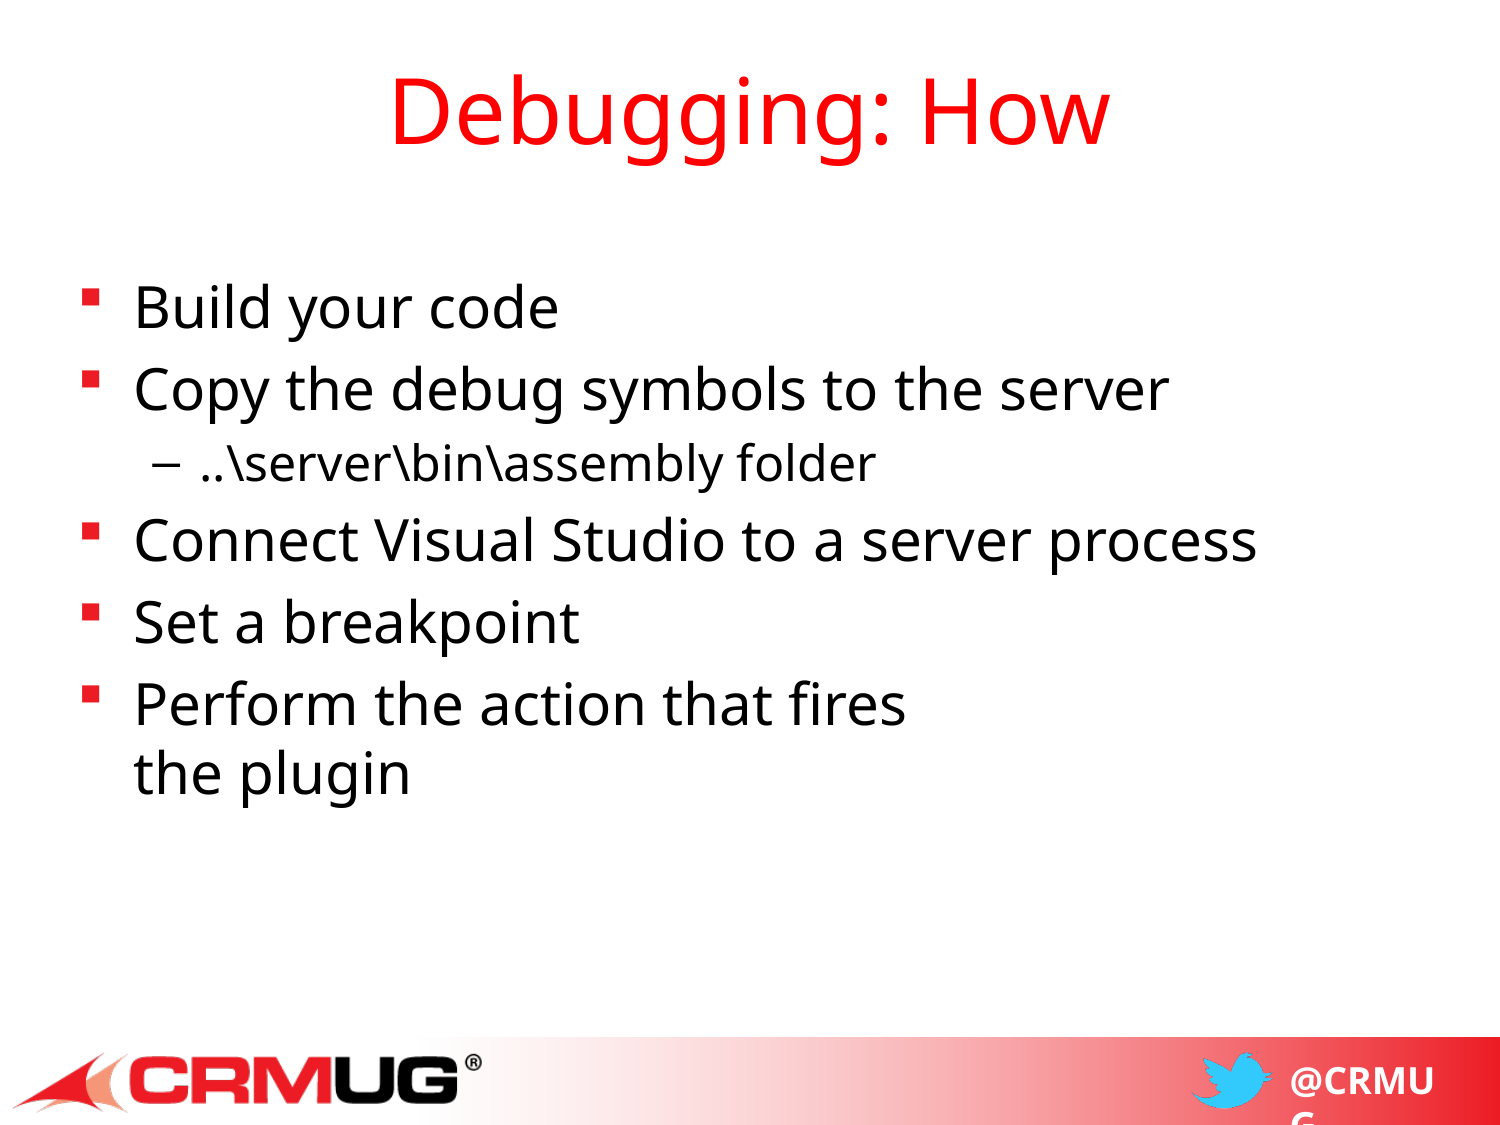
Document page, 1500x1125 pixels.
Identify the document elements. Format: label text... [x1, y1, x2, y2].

title Debugging: How [62, 45, 1438, 225]
picture [1187, 1049, 1275, 1113]
picture [12, 1046, 484, 1113]
list Build your code Copy the debug symbols to the server ..\server\bin\assembly folder Connect Visual Studio to a server process Set a breakpoint Perform the action that fires the plugin [62, 262, 1438, 1013]
